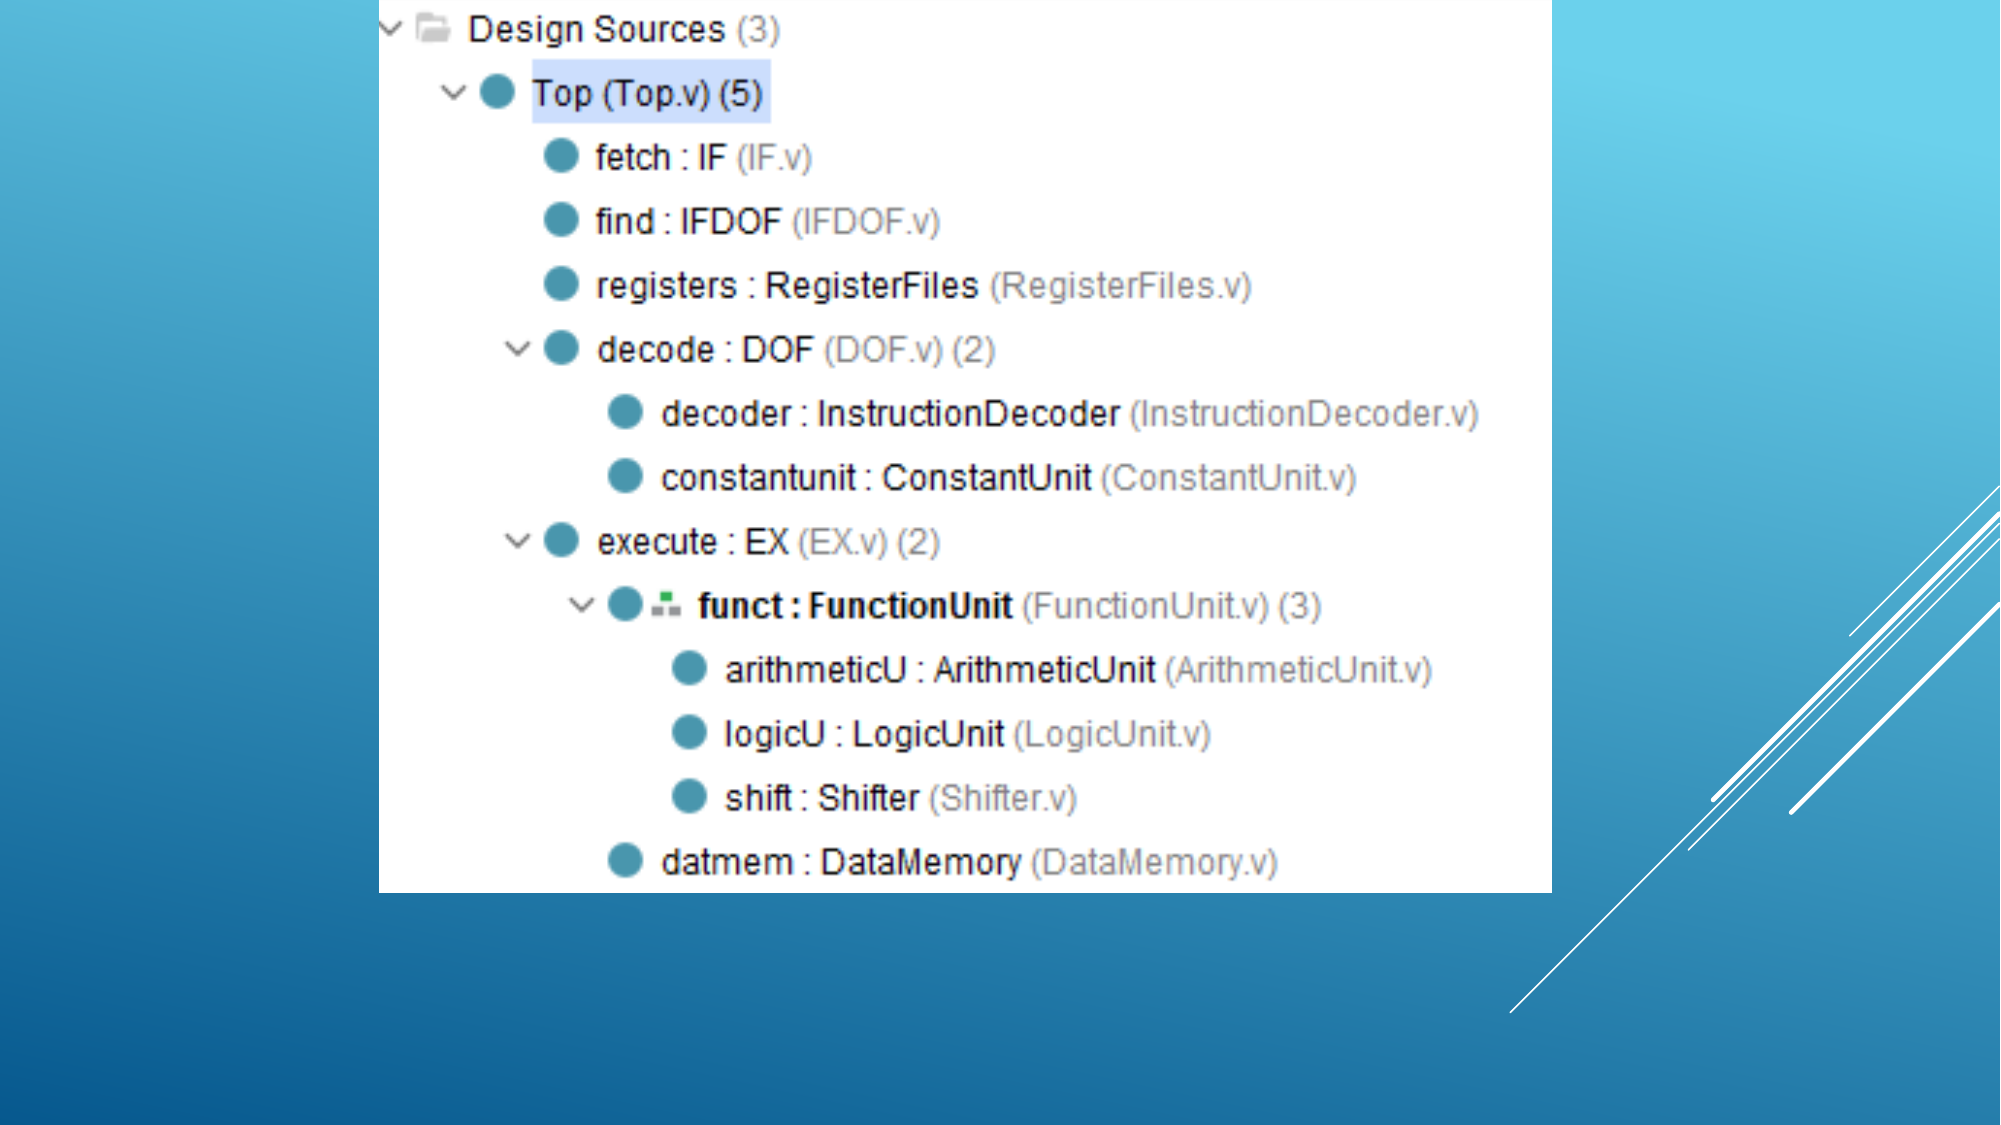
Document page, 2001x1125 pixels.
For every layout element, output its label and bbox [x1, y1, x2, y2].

list [379, 0, 1552, 893]
